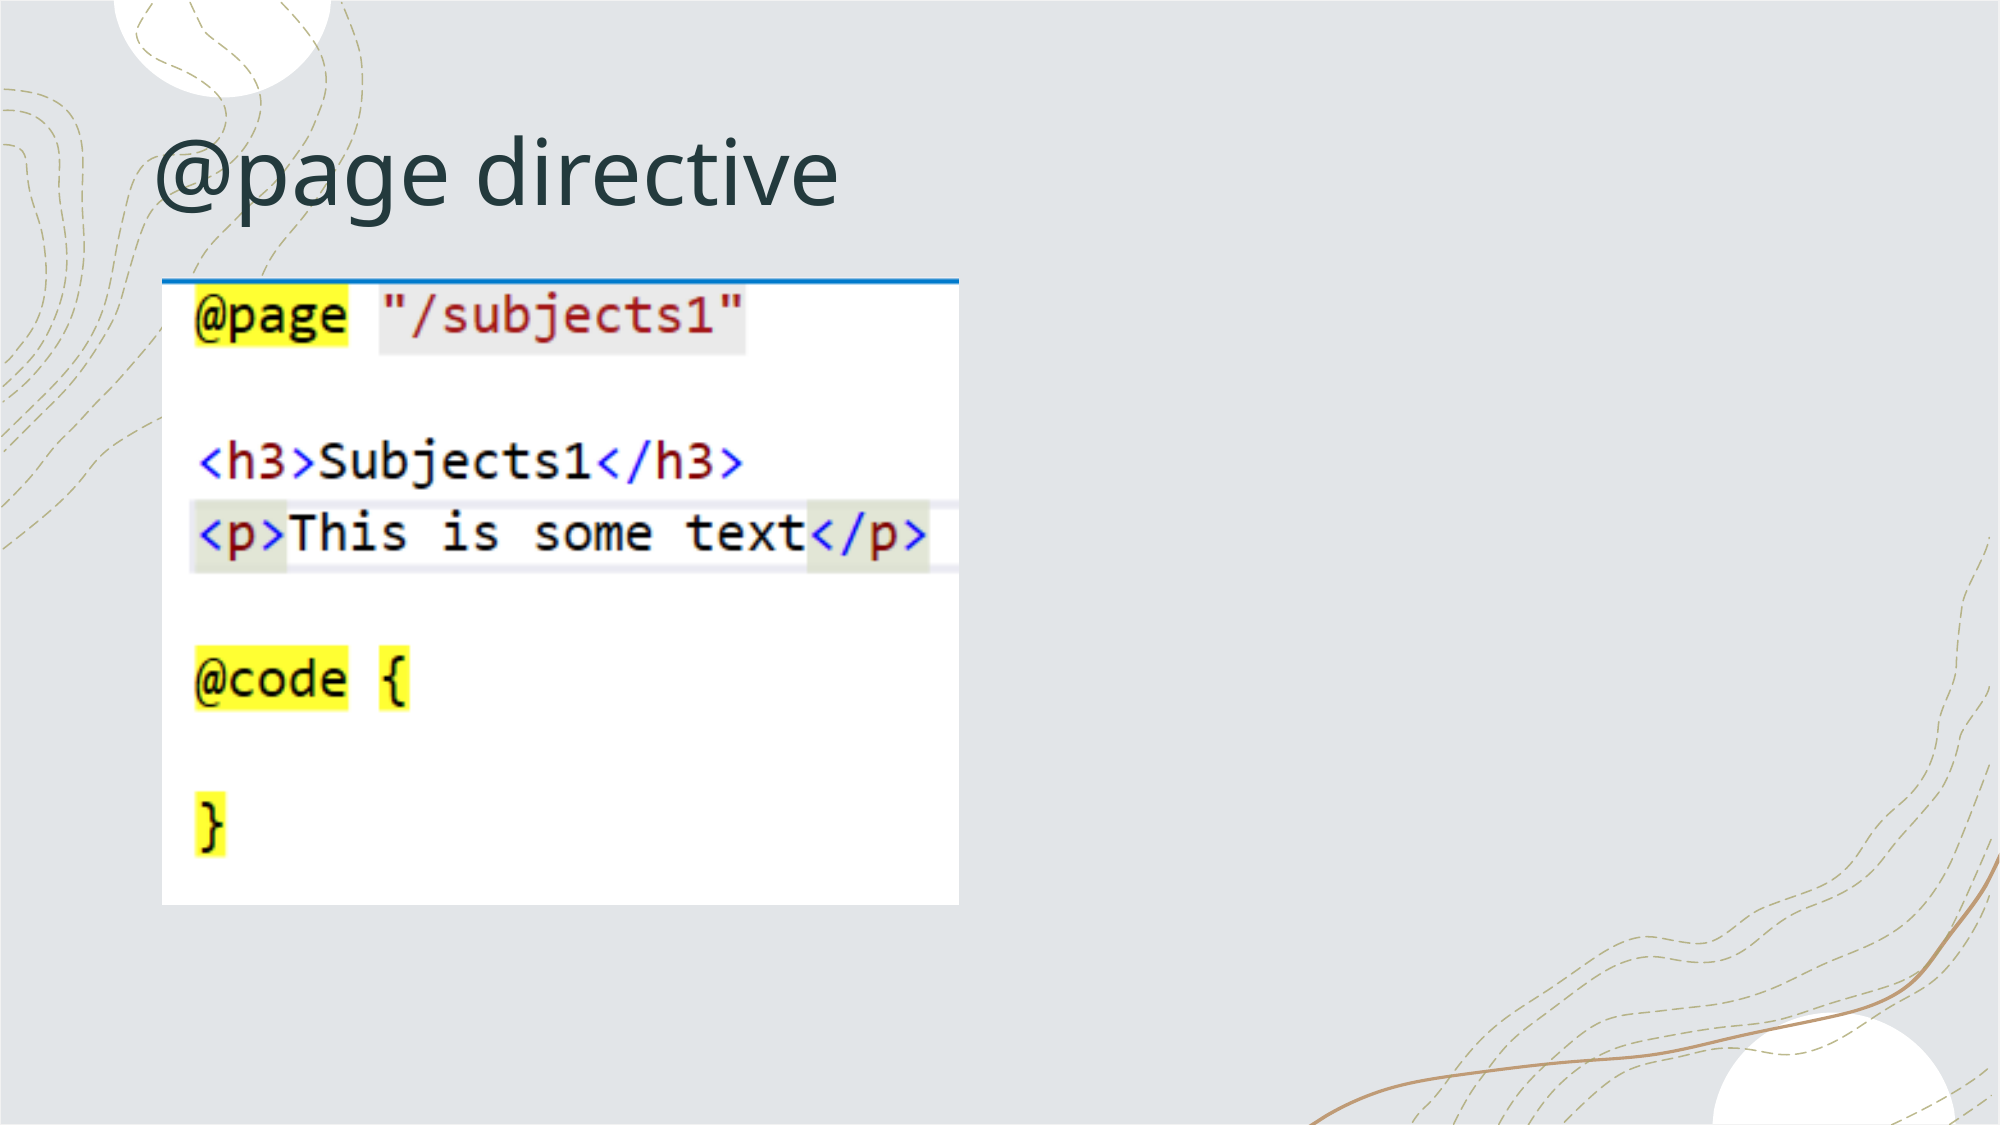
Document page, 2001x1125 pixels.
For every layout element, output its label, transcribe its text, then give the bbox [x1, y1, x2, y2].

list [162, 277, 959, 905]
title @page directive [137, 59, 1863, 278]
